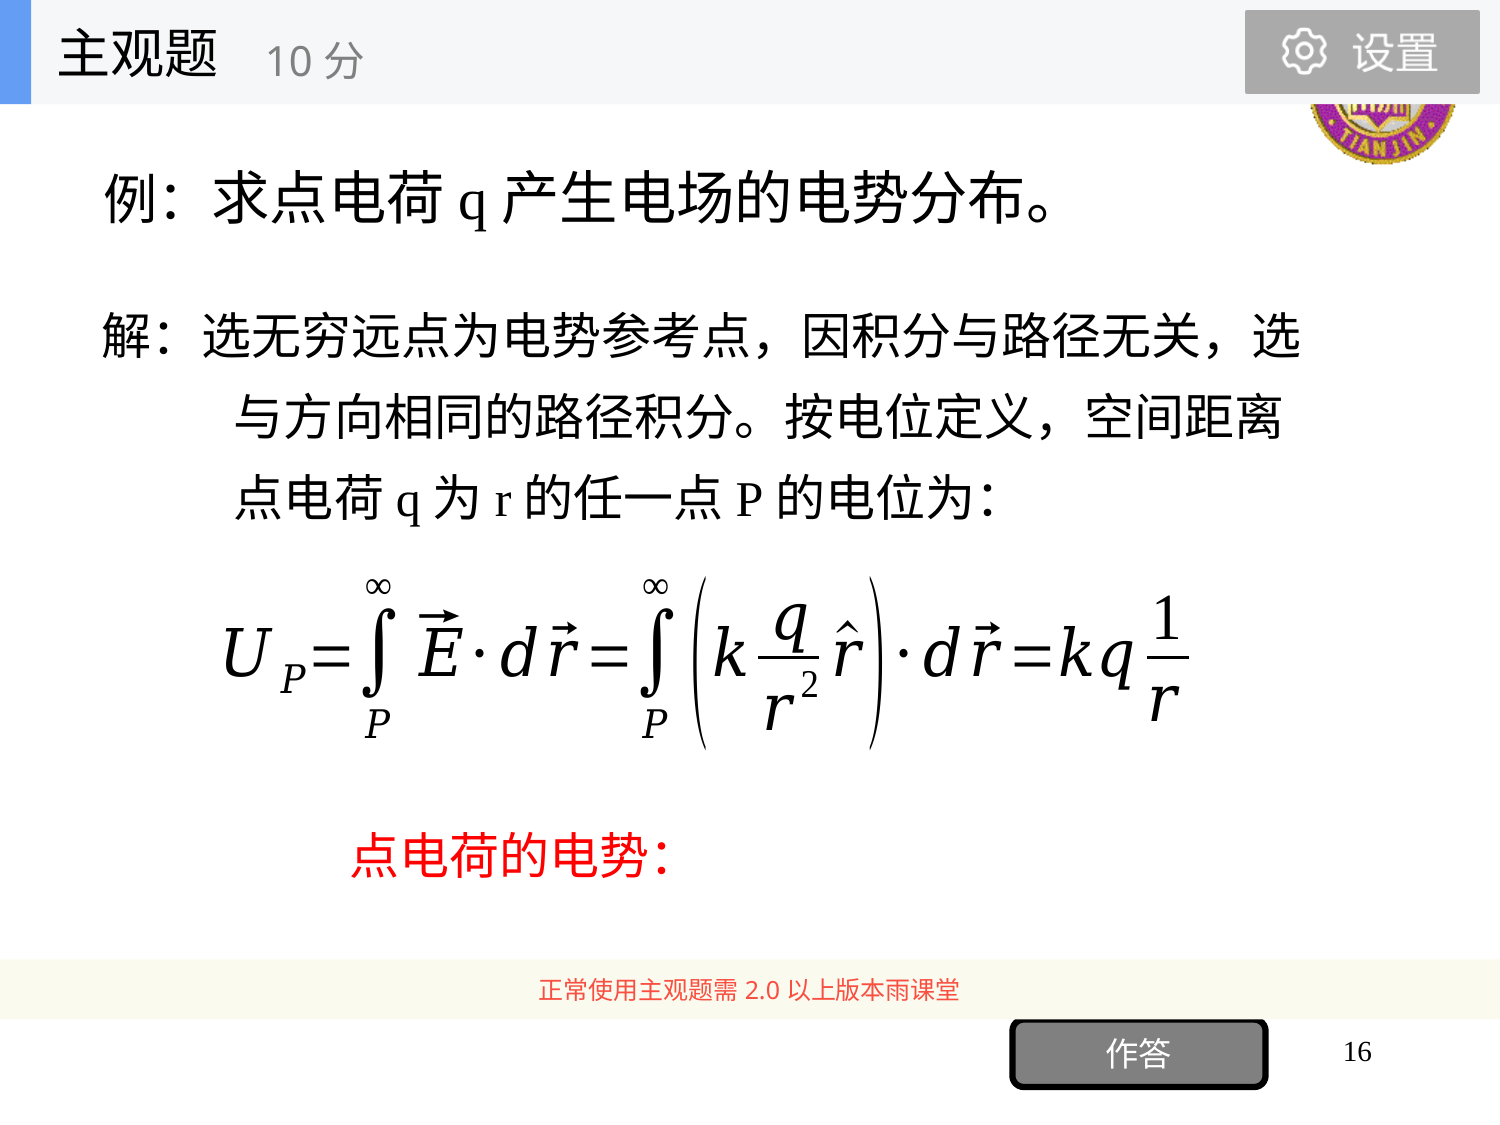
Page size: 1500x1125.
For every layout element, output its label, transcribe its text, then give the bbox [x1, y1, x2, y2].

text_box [0, 0, 1500, 105]
picture [1245, 10, 1480, 94]
text_box 作答 [1012, 1020, 1266, 1088]
picture [1289, 105, 1500, 178]
text_box 正常使用主观题需2.0以上版本雨课堂 [0, 959, 1500, 1020]
text_box 例：求点电荷q产生电场的电势分布。 [88, 113, 1289, 405]
slide_number 16 [1074, 1024, 1388, 1101]
